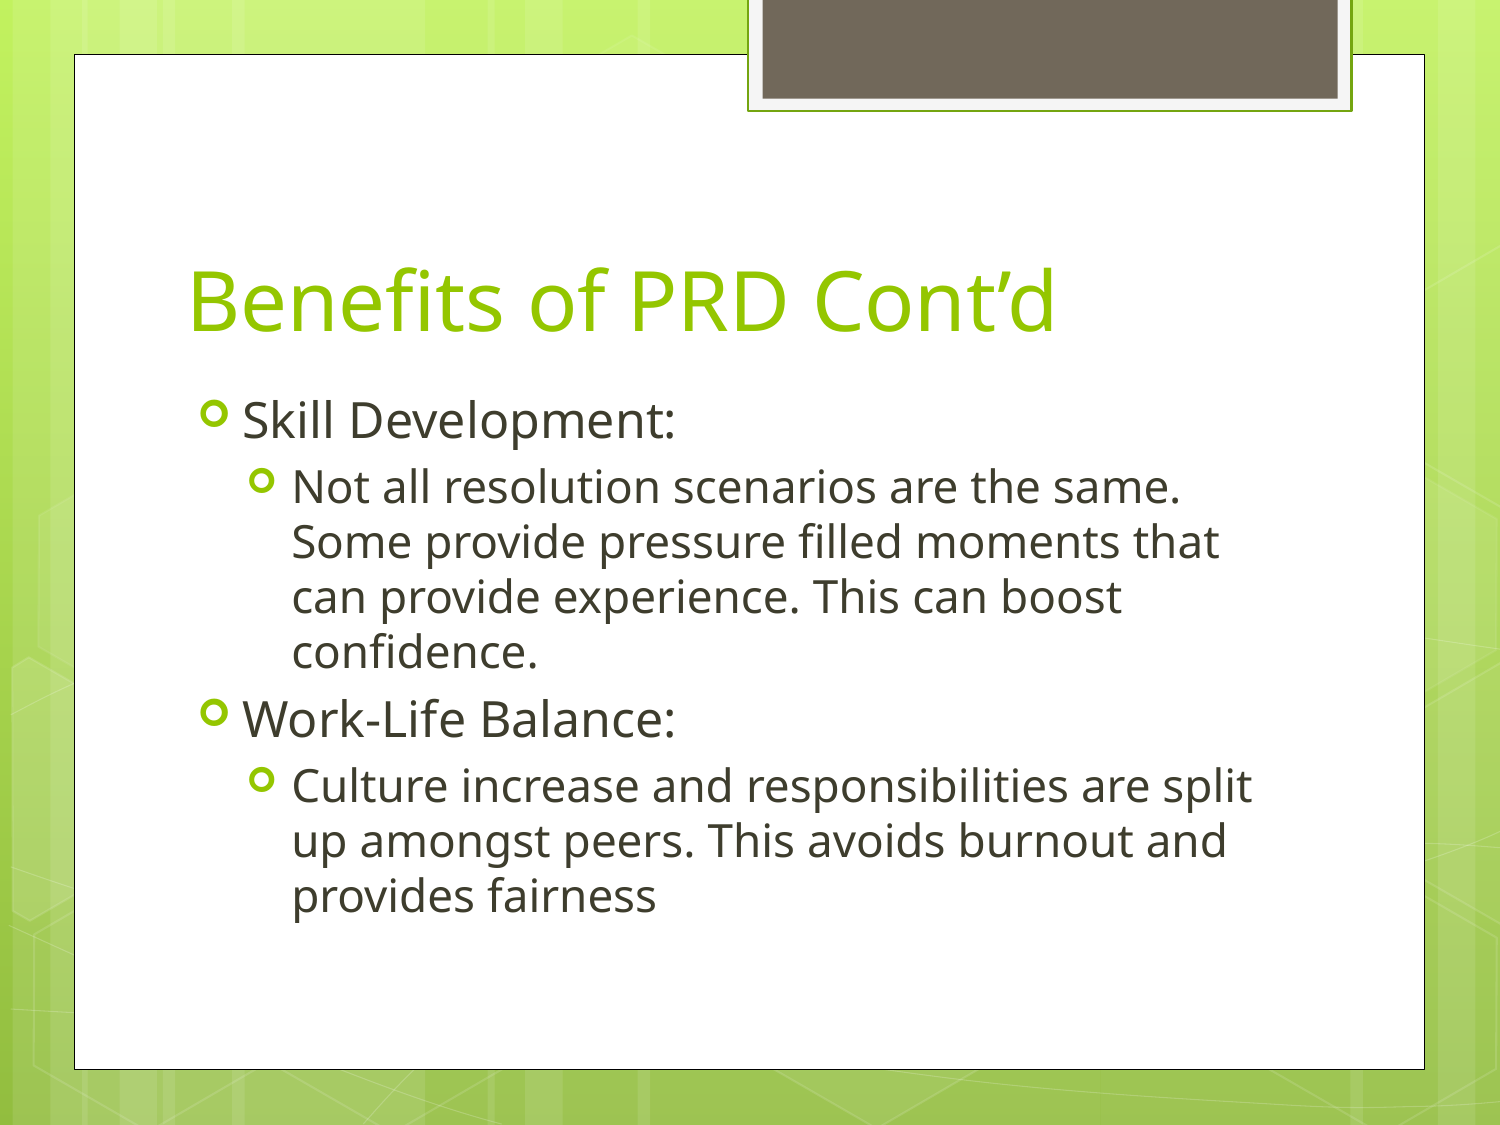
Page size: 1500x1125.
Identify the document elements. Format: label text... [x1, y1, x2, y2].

list Skill Development: Not all resolution scenarios are the same. Some provide pressure filled moments that can provide experience. This can boost confidence. Work-Life Balance: Culture increase and responsibilities are split up amongst peers. This avoids burnout and provides fairness [171, 381, 1283, 957]
title Benefits of PRD Cont’d [171, 168, 1324, 357]
